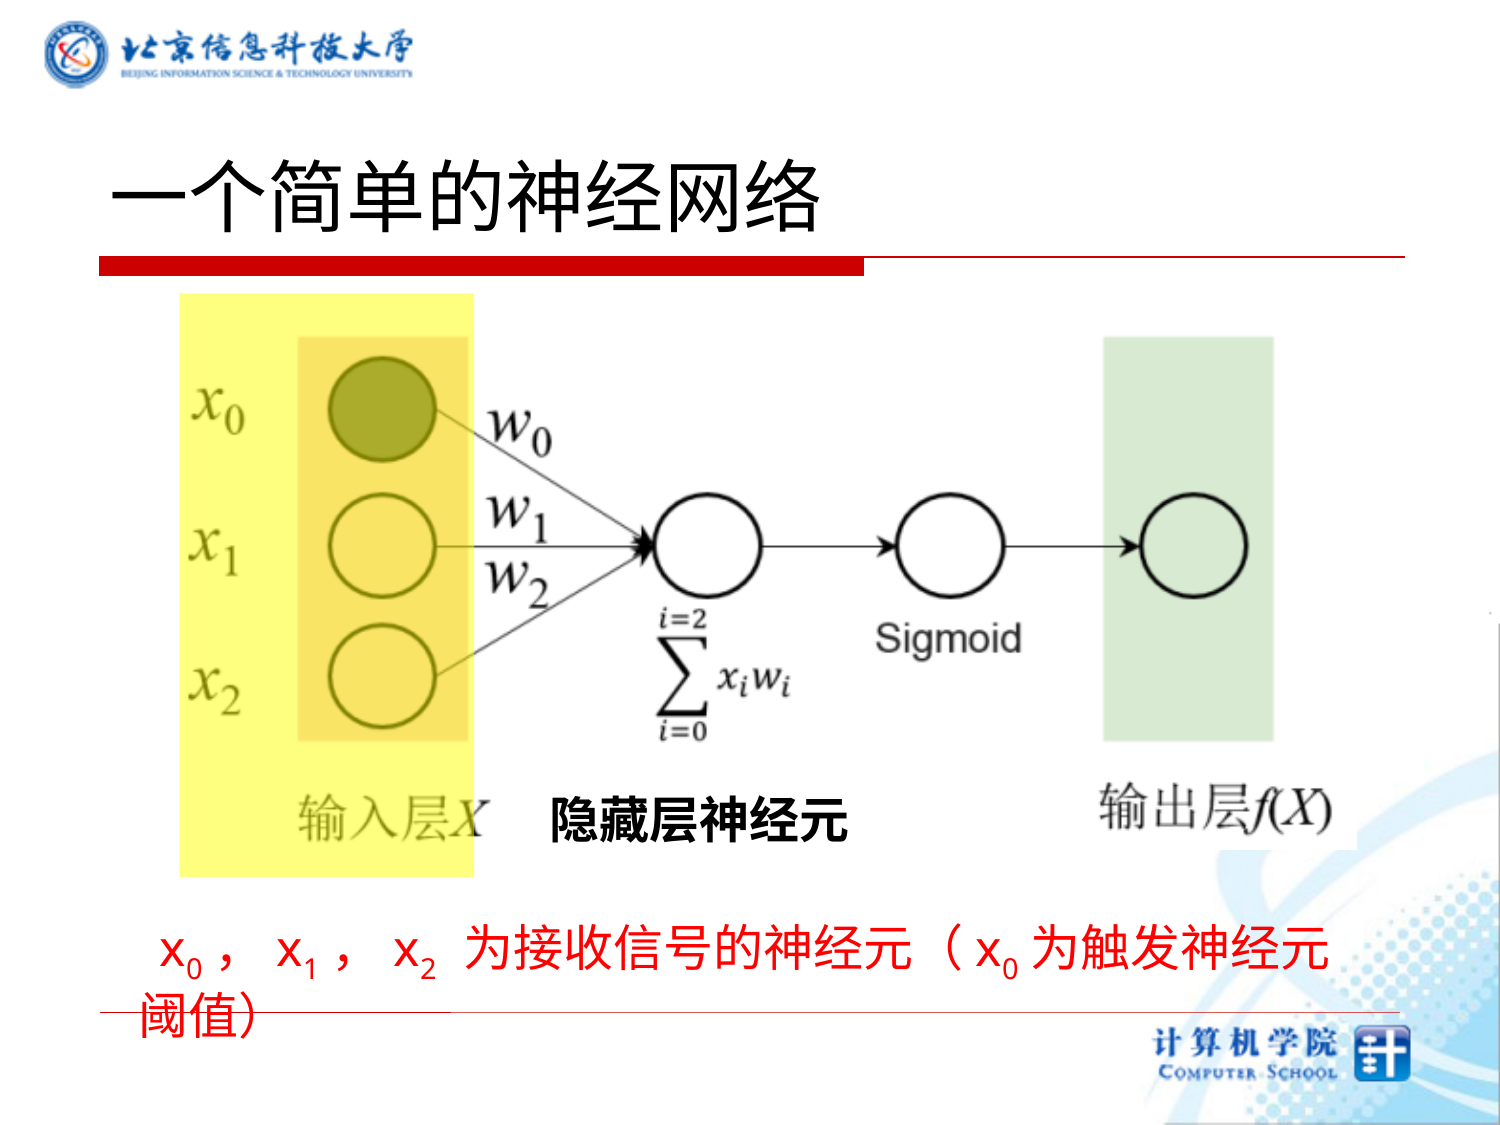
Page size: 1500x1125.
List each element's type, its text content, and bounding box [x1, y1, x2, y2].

title 一个简单的神经网络 [93, 49, 1407, 250]
text_box [179, 866, 475, 878]
text_box x0，x1，x2 为接收信号的神经元（x0为触发神经元阈值） [123, 909, 1376, 1053]
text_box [143, 308, 1357, 857]
picture [0, 0, 1500, 1125]
text_box [179, 293, 475, 307]
